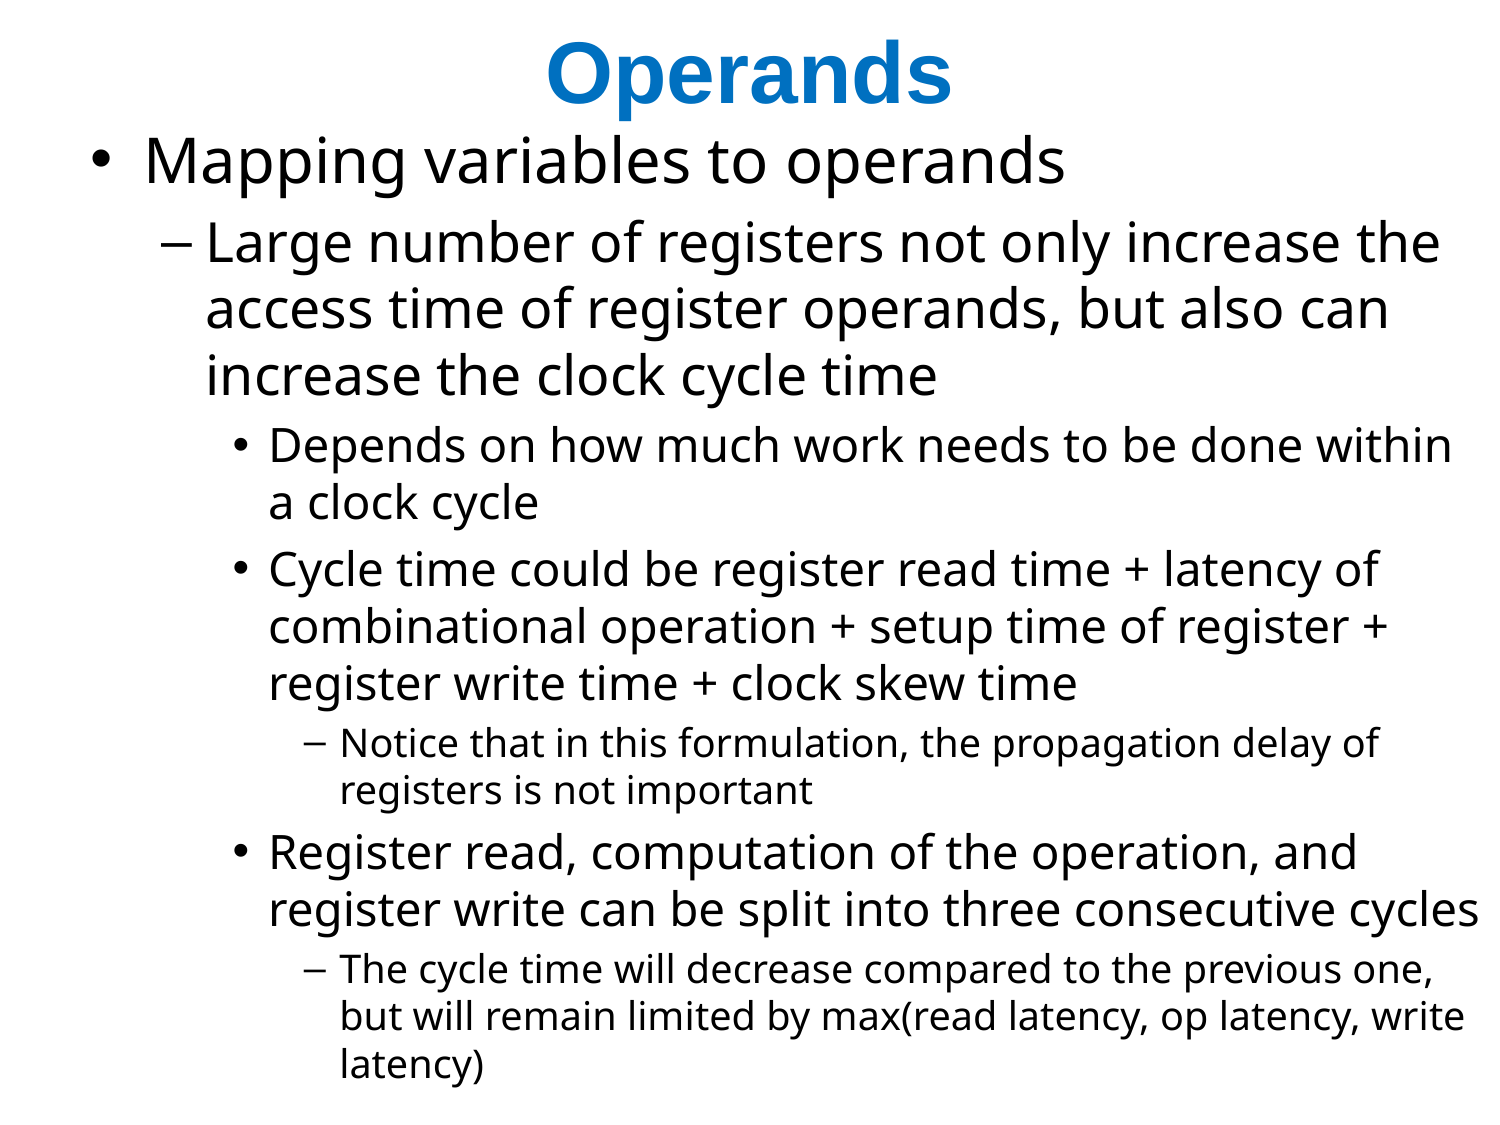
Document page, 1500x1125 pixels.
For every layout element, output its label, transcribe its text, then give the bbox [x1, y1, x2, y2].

title Operands [0, 0, 1500, 138]
list Mapping variables to operands Large number of registers not only increase the access time of register operands, but also can increase the clock cycle time Depends on how much work needs to be done within a clock cycle Cycle time could be register read time + latency of combinational operation + setup time of register + register write time + clock skew time Notice that in this formulation, the propagation delay of registers is not important Register read, computation of the operation, and register write can be split into three consecutive cycles The cycle time will decrease compared to the previous one, but will remain limited by max(read latency, op latency, write latency) [75, 112, 1500, 1125]
